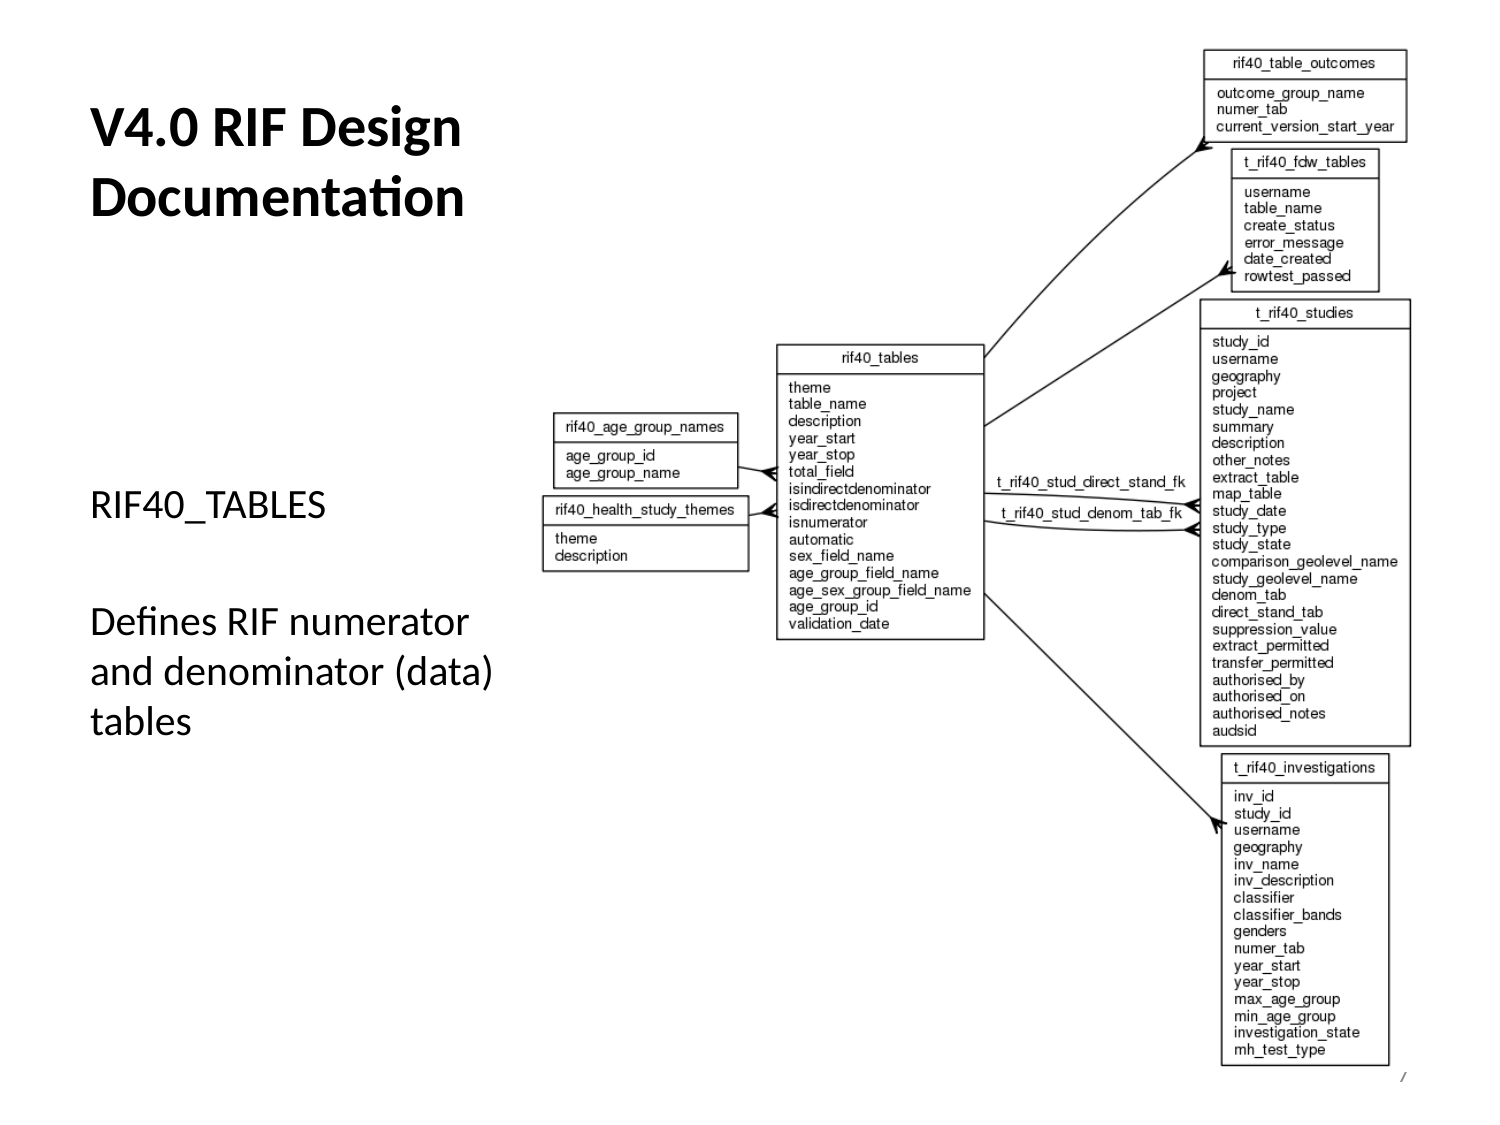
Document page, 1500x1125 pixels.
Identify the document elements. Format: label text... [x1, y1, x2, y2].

slide_number 7 [1074, 1042, 1425, 1103]
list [537, 44, 1418, 1072]
list RIF40_TABLES Defines RIF numerator and denominator (data) tables [75, 235, 513, 1005]
title V4.0 RIF Design Documentation [75, 44, 536, 236]
